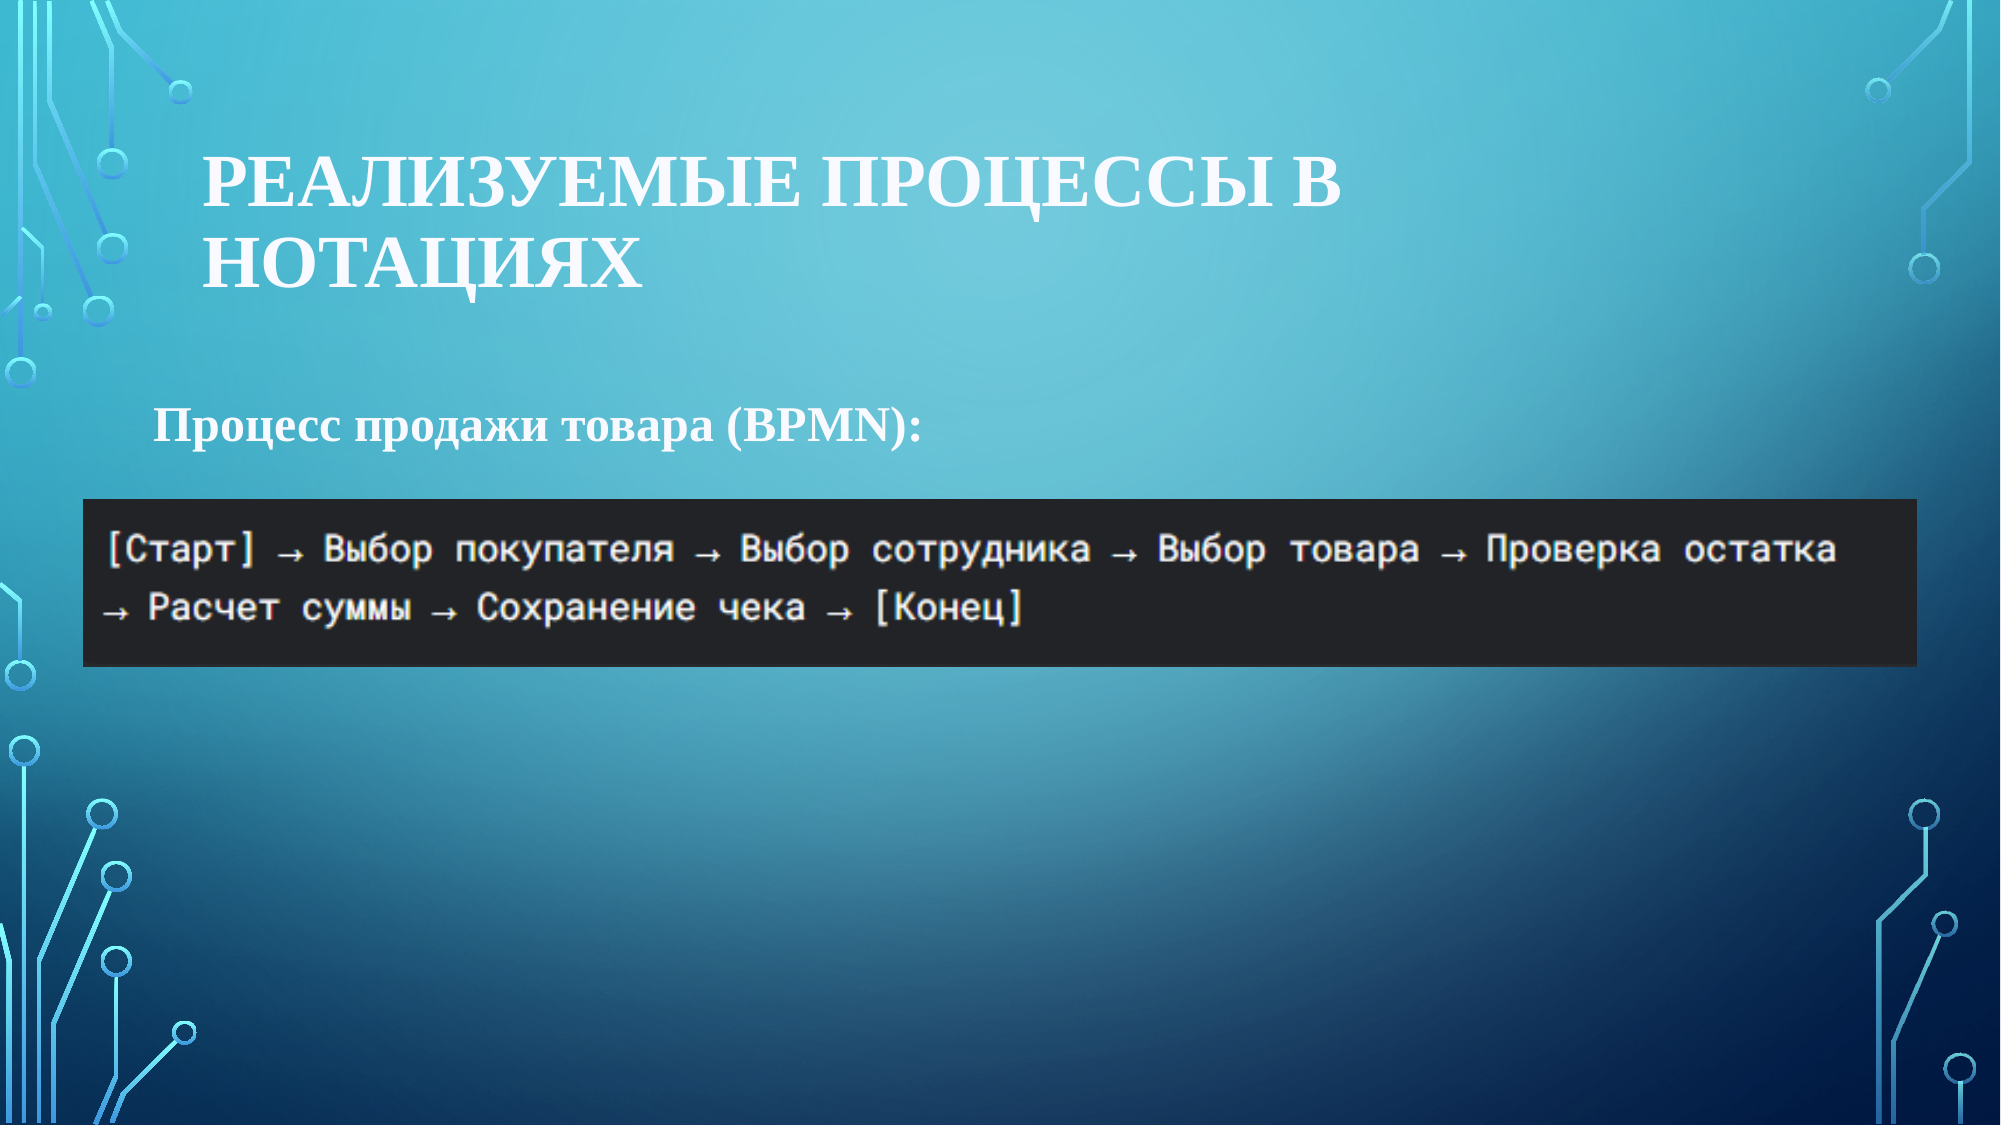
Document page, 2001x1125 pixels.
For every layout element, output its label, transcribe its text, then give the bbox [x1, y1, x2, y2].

title Реализуемые процессы в нотациях [187, 101, 1813, 344]
text_box Процесс продажи товара (BPMN): [139, 383, 1222, 459]
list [83, 498, 1917, 667]
